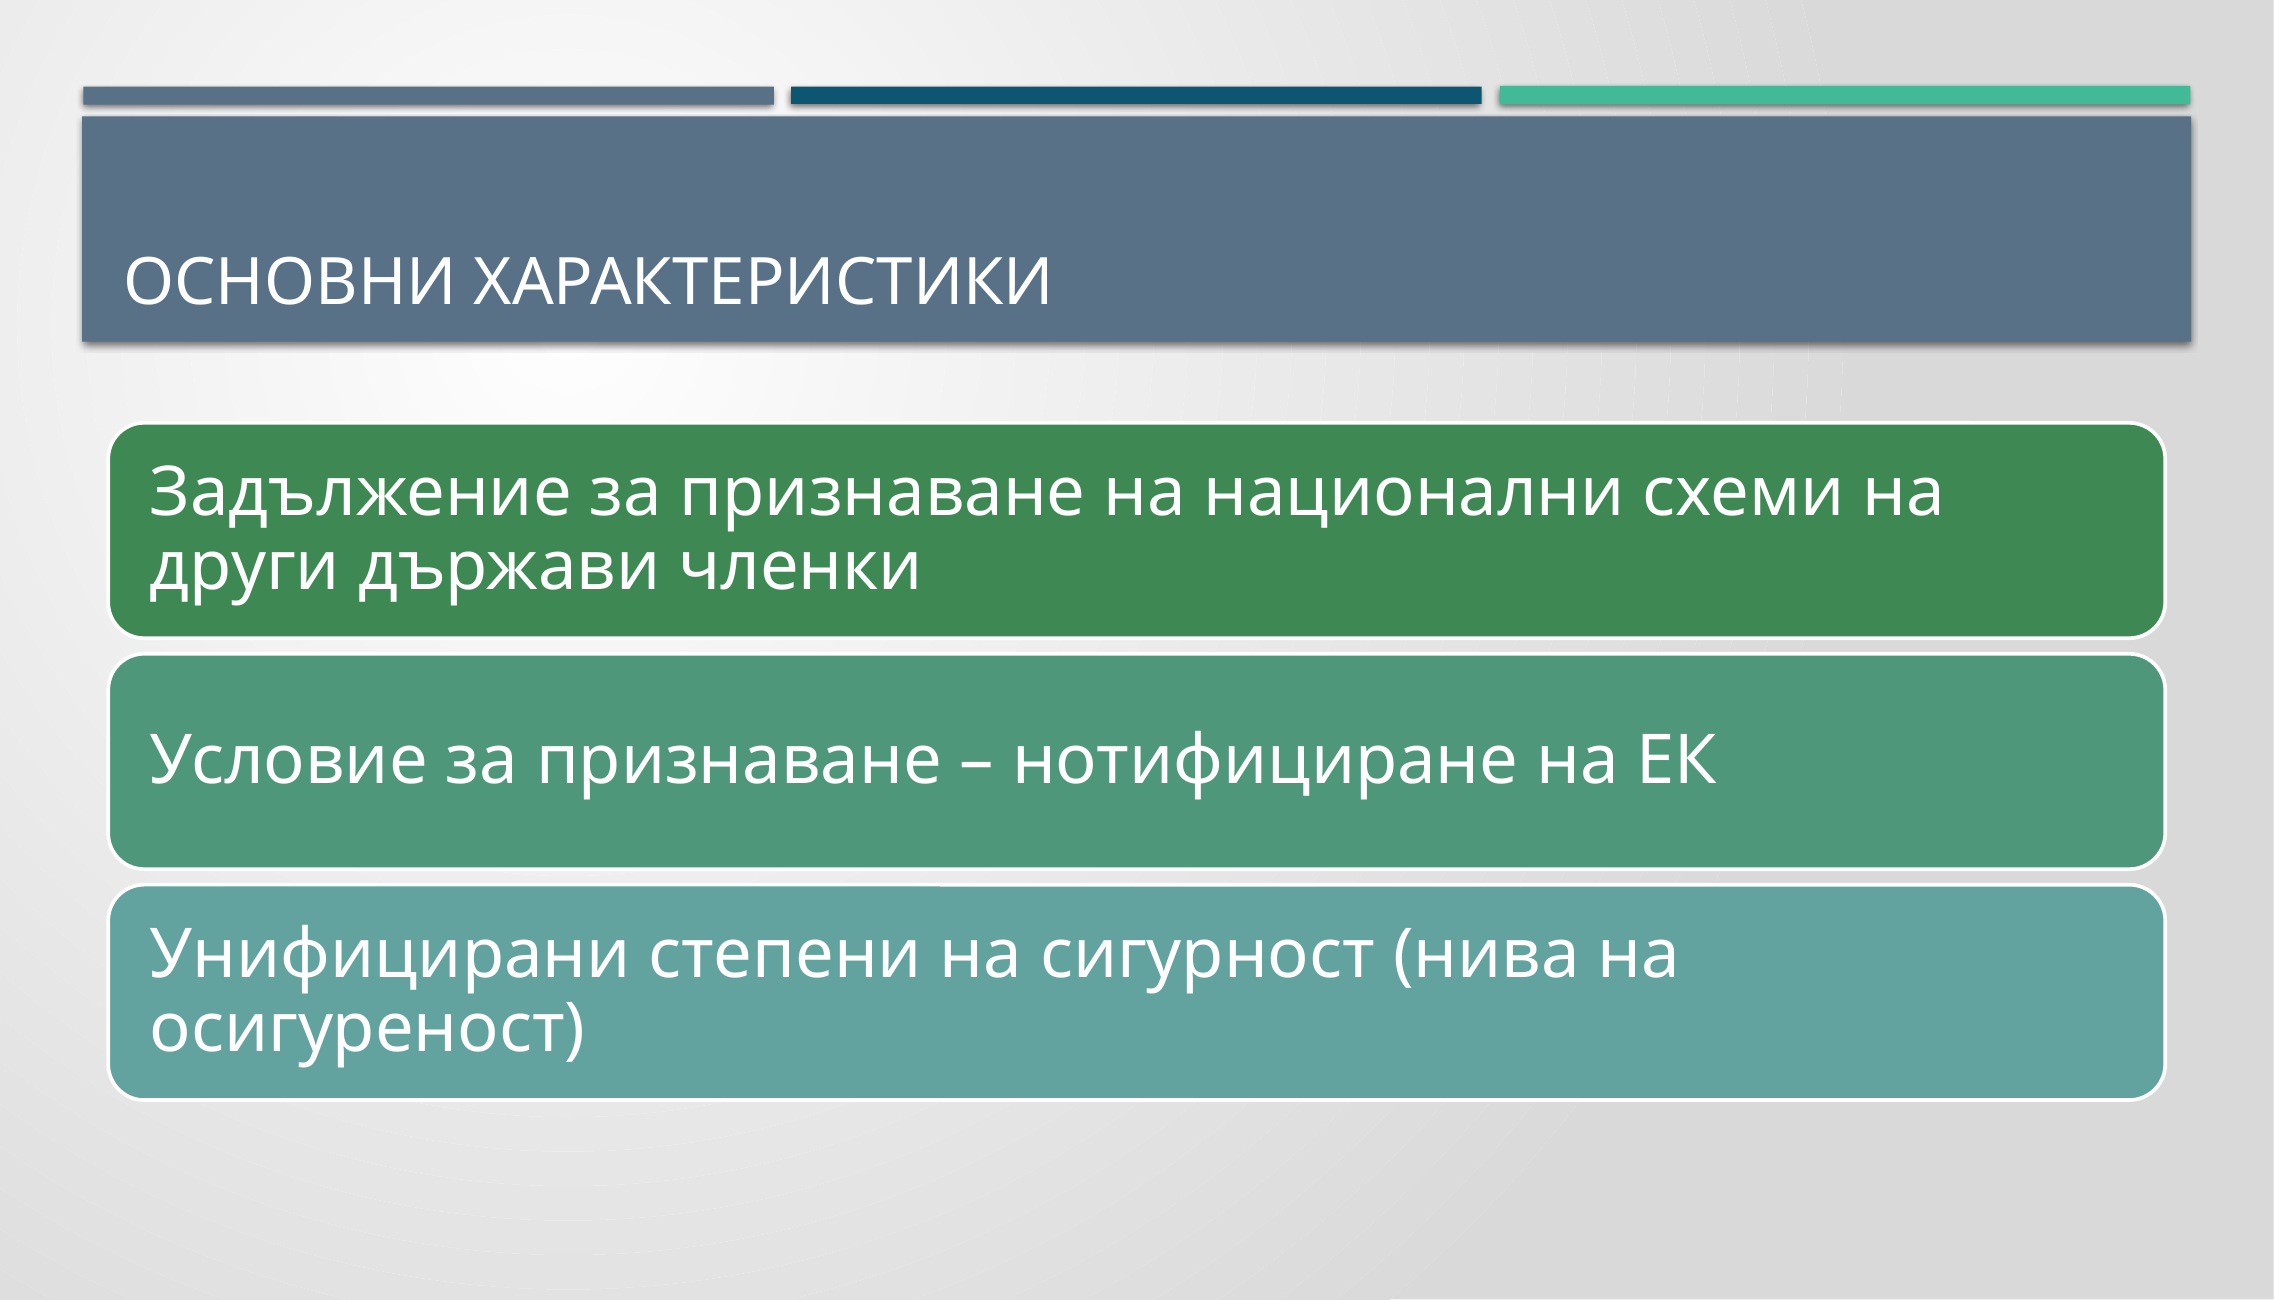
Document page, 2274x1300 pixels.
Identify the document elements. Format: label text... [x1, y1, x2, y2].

title Основни характеристики [108, 132, 2166, 325]
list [107, 412, 2166, 1111]
